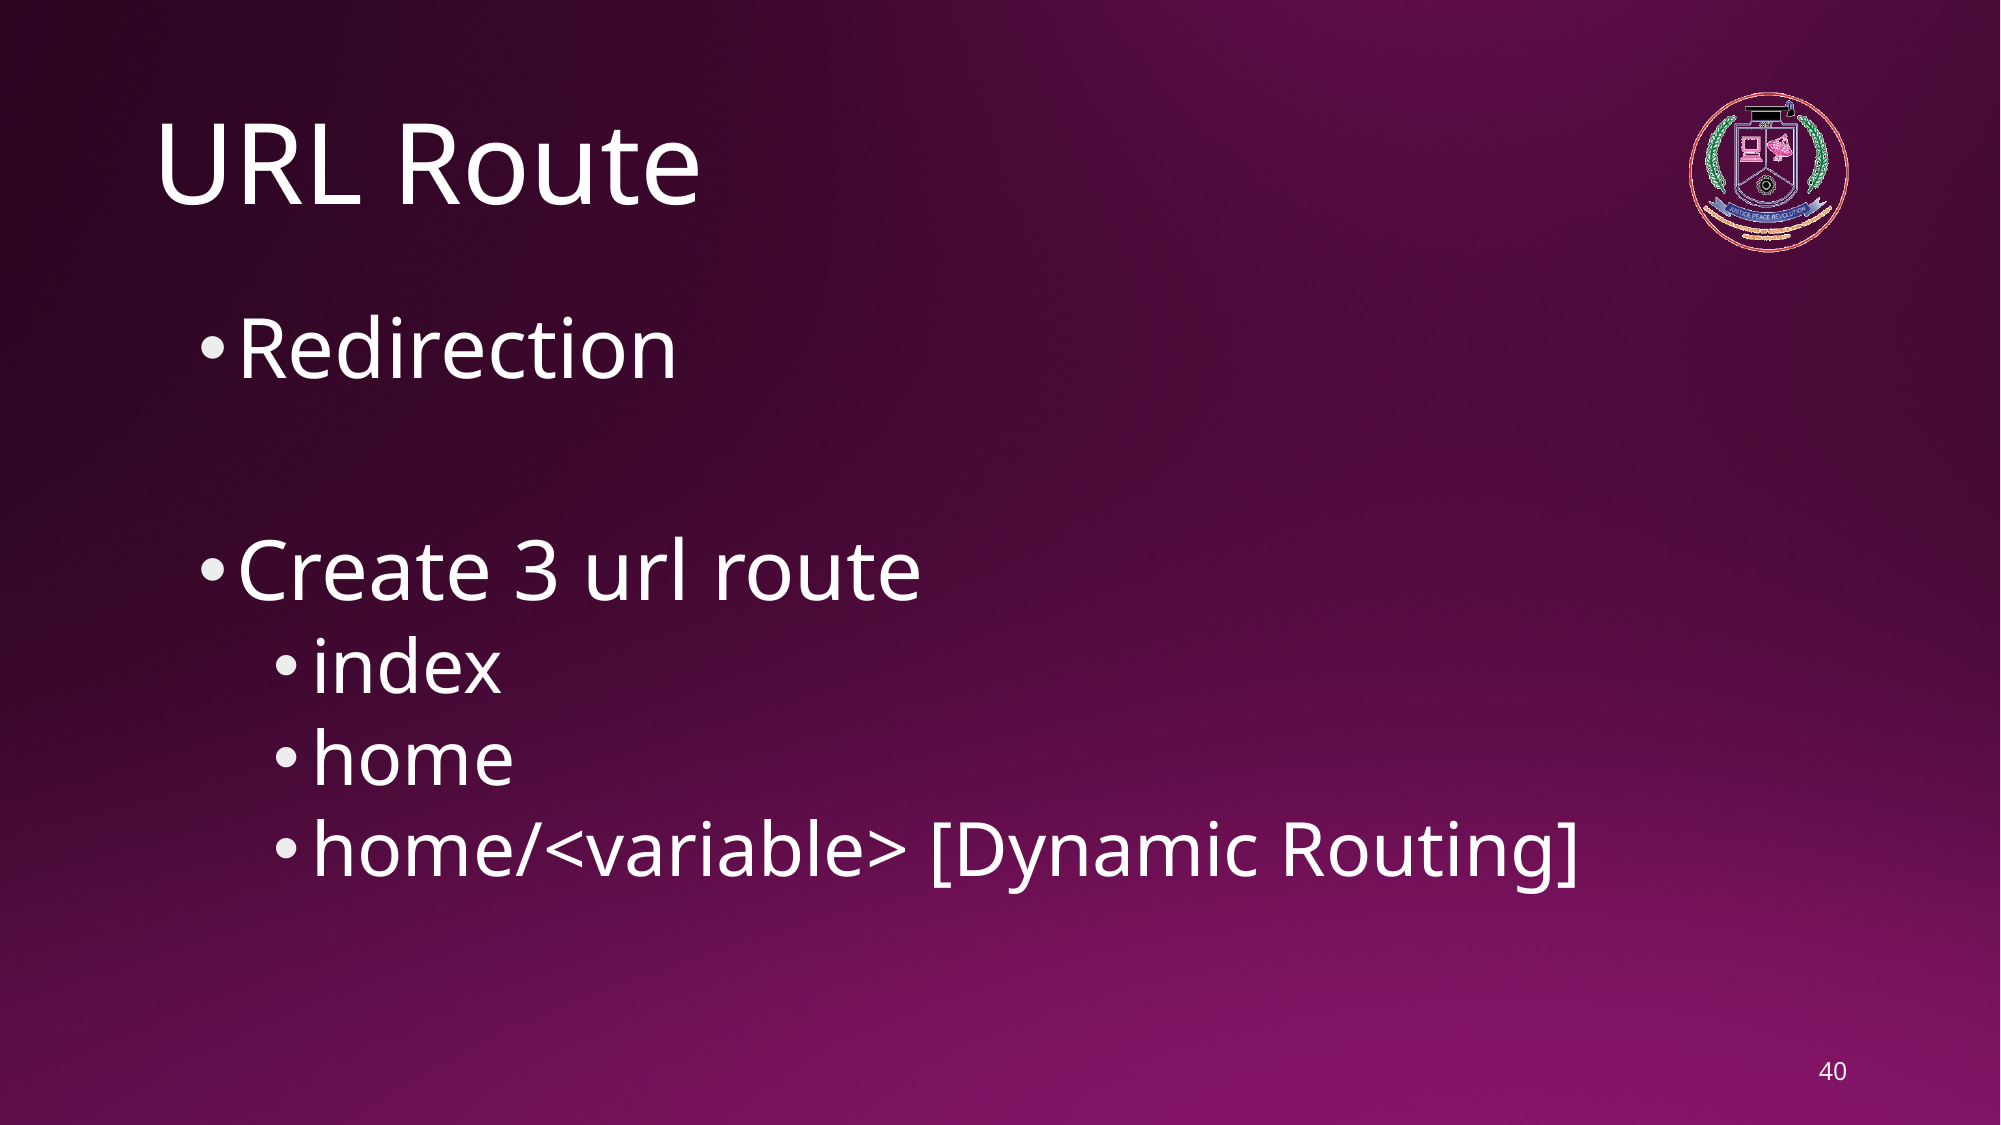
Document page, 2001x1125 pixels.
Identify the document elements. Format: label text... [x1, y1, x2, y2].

slide_number 40 [1412, 1042, 1863, 1103]
picture [0, 0, 2001, 1125]
title URL Route [137, 59, 1863, 278]
list Redirection Create 3 url route index home home/<variable> [Dynamic Routing] [183, 299, 1863, 1014]
